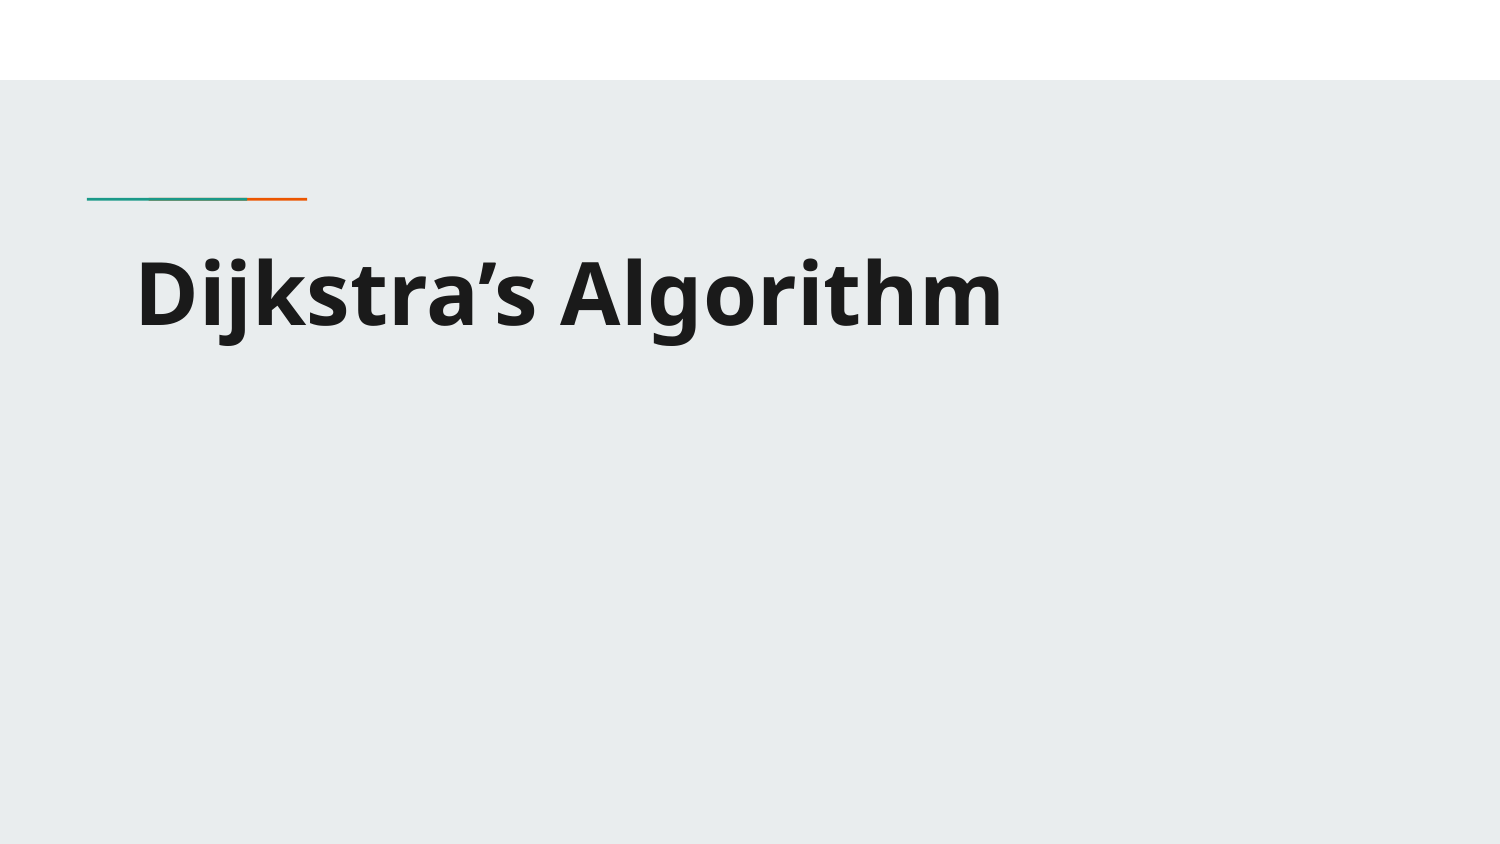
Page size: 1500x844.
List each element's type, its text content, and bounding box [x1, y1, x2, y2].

title Dijkstra’s Algorithm [119, 216, 1381, 490]
